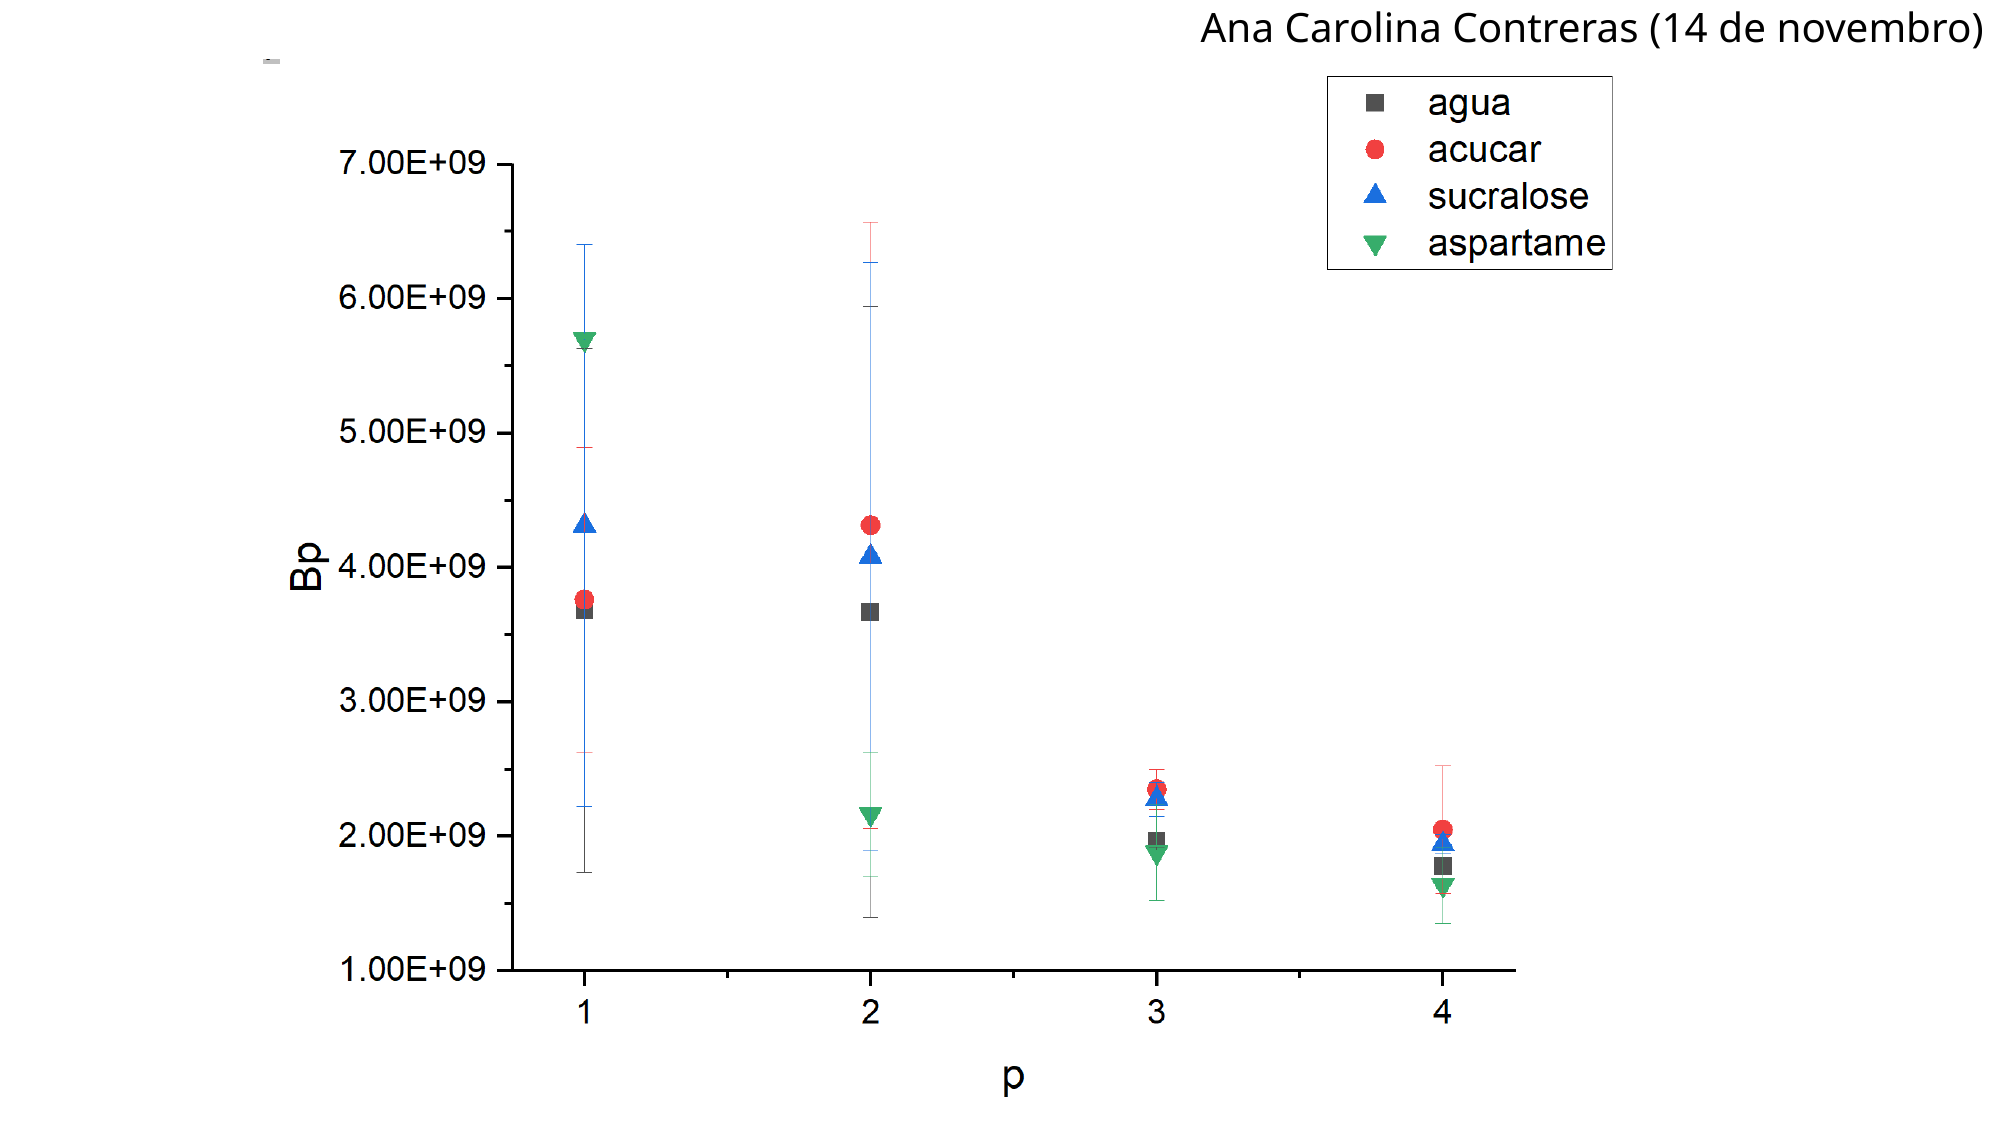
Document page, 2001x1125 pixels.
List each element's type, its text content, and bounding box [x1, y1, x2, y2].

title Ana Carolina Contreras (14 de novembro) [83, 0, 2000, 59]
picture [263, 59, 1658, 1125]
